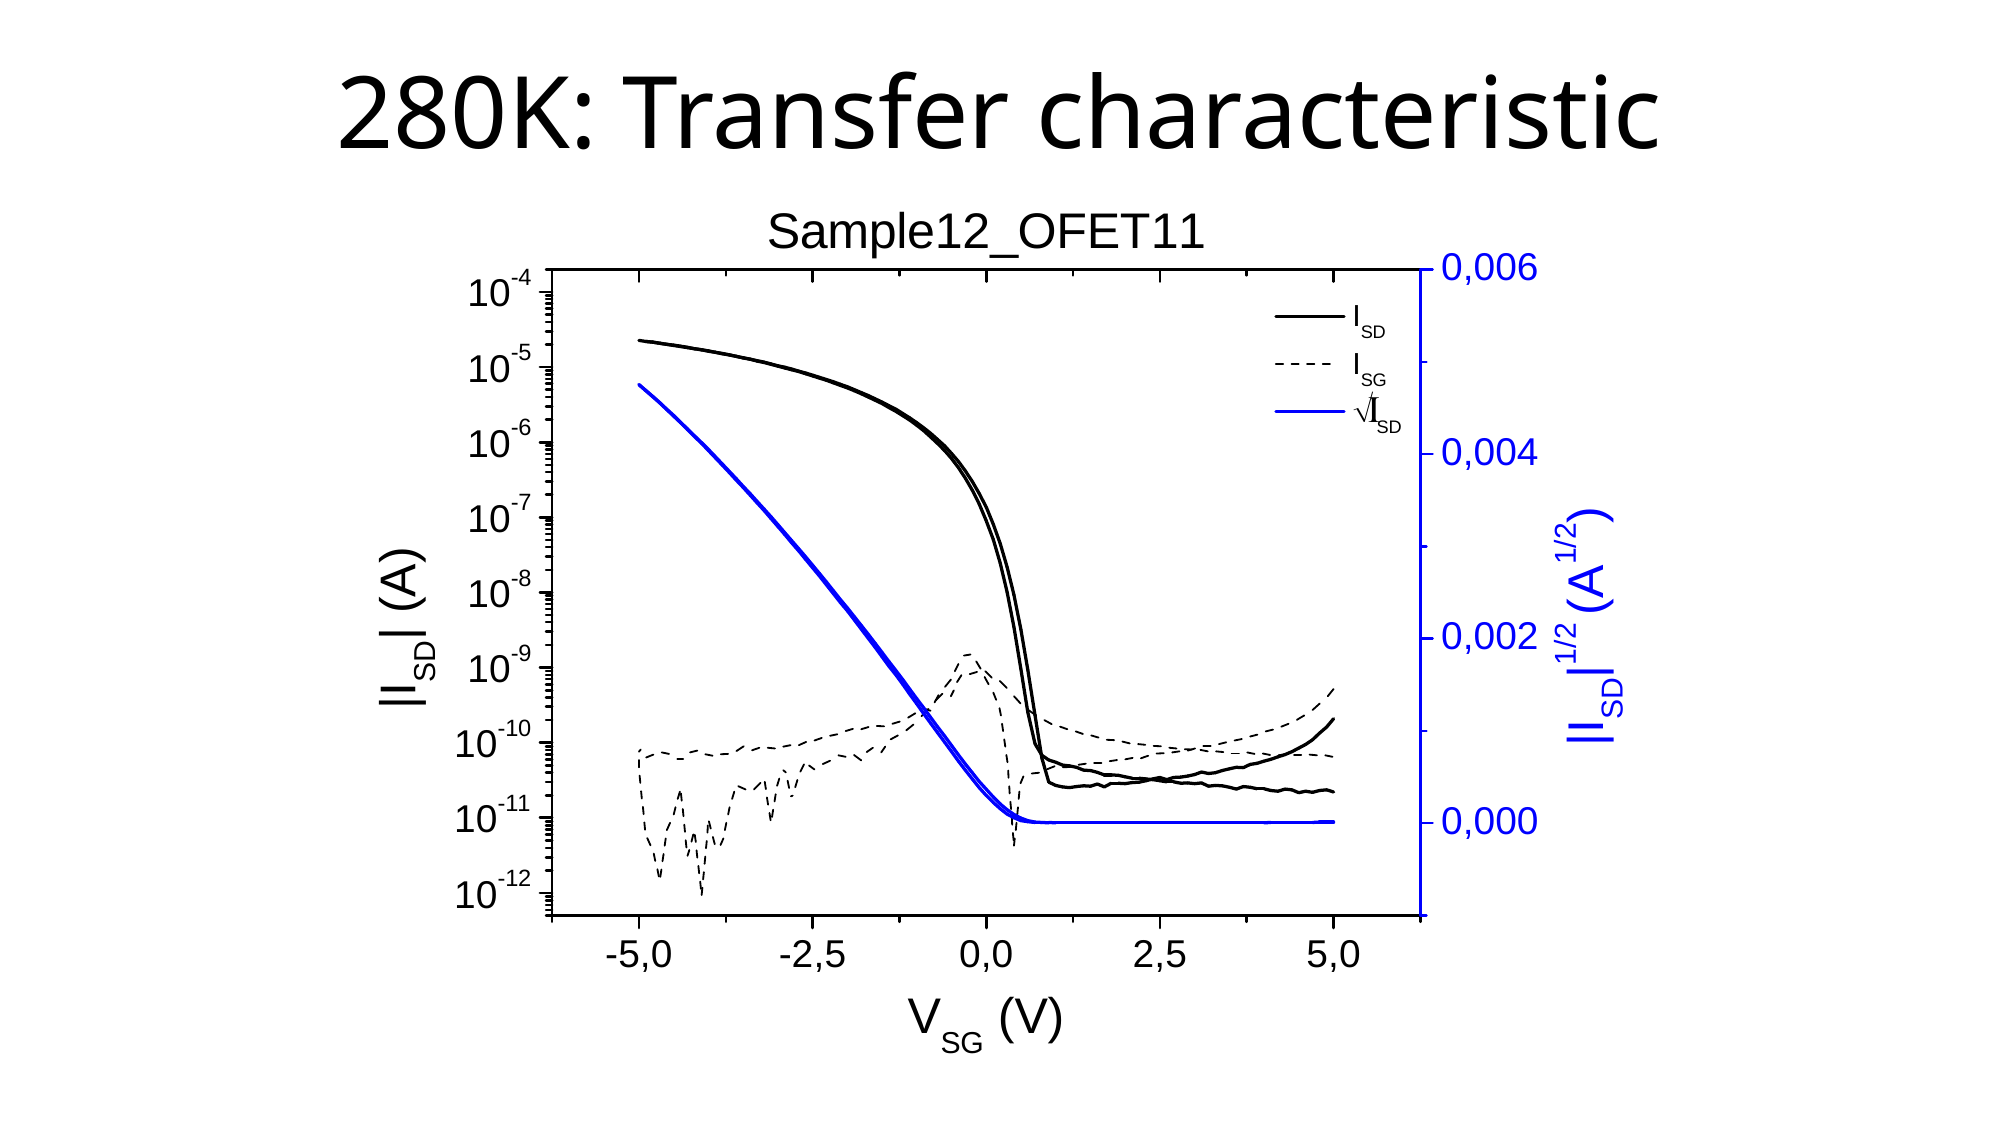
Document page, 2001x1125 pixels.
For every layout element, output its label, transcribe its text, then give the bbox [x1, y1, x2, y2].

picture [368, 199, 1632, 1070]
title 280K: Transfer characteristic [137, 32, 1863, 200]
